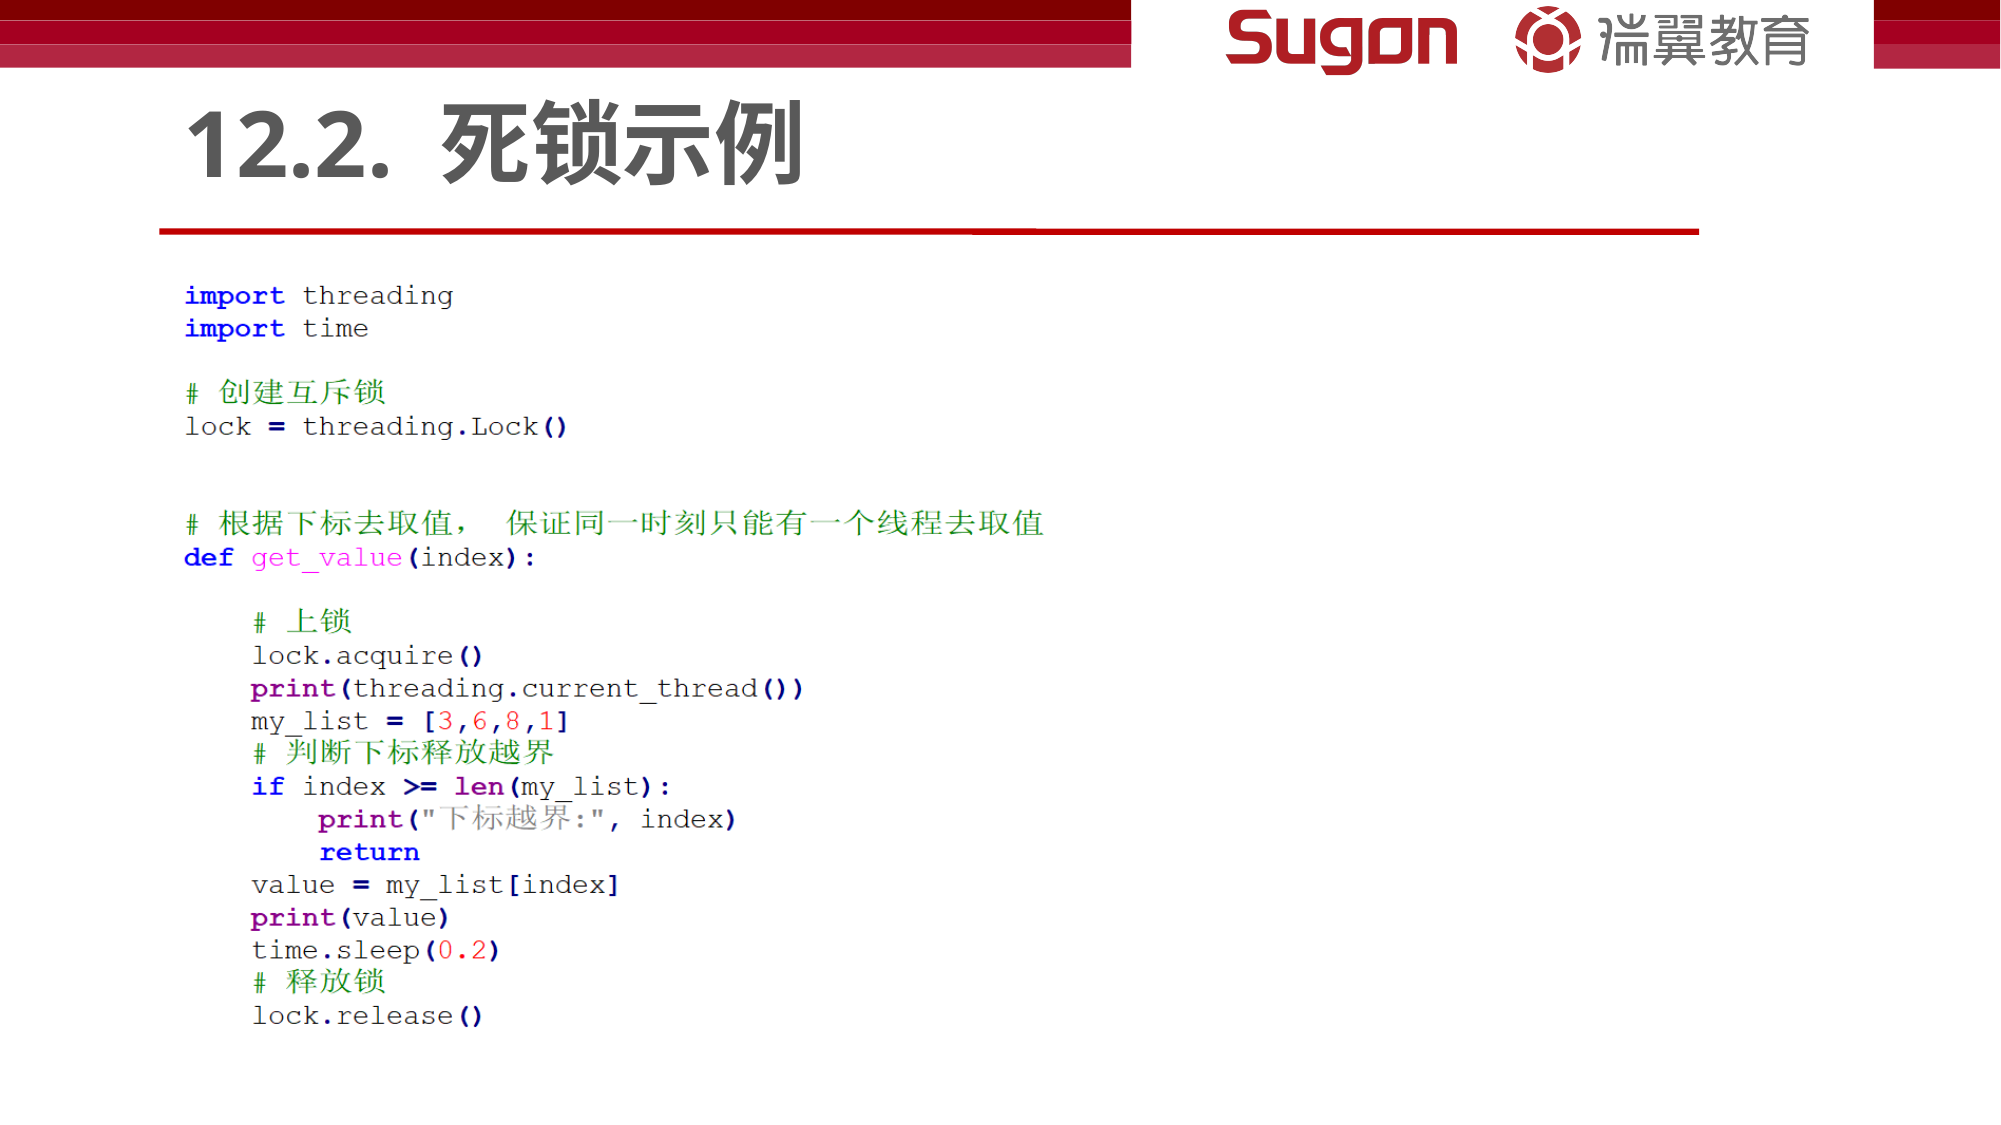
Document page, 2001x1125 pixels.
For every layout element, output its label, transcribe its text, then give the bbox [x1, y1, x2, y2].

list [168, 270, 1049, 1045]
title 12.2. 死锁示例 [169, 91, 1895, 214]
picture [1194, 0, 1484, 91]
picture [1515, 6, 1809, 73]
